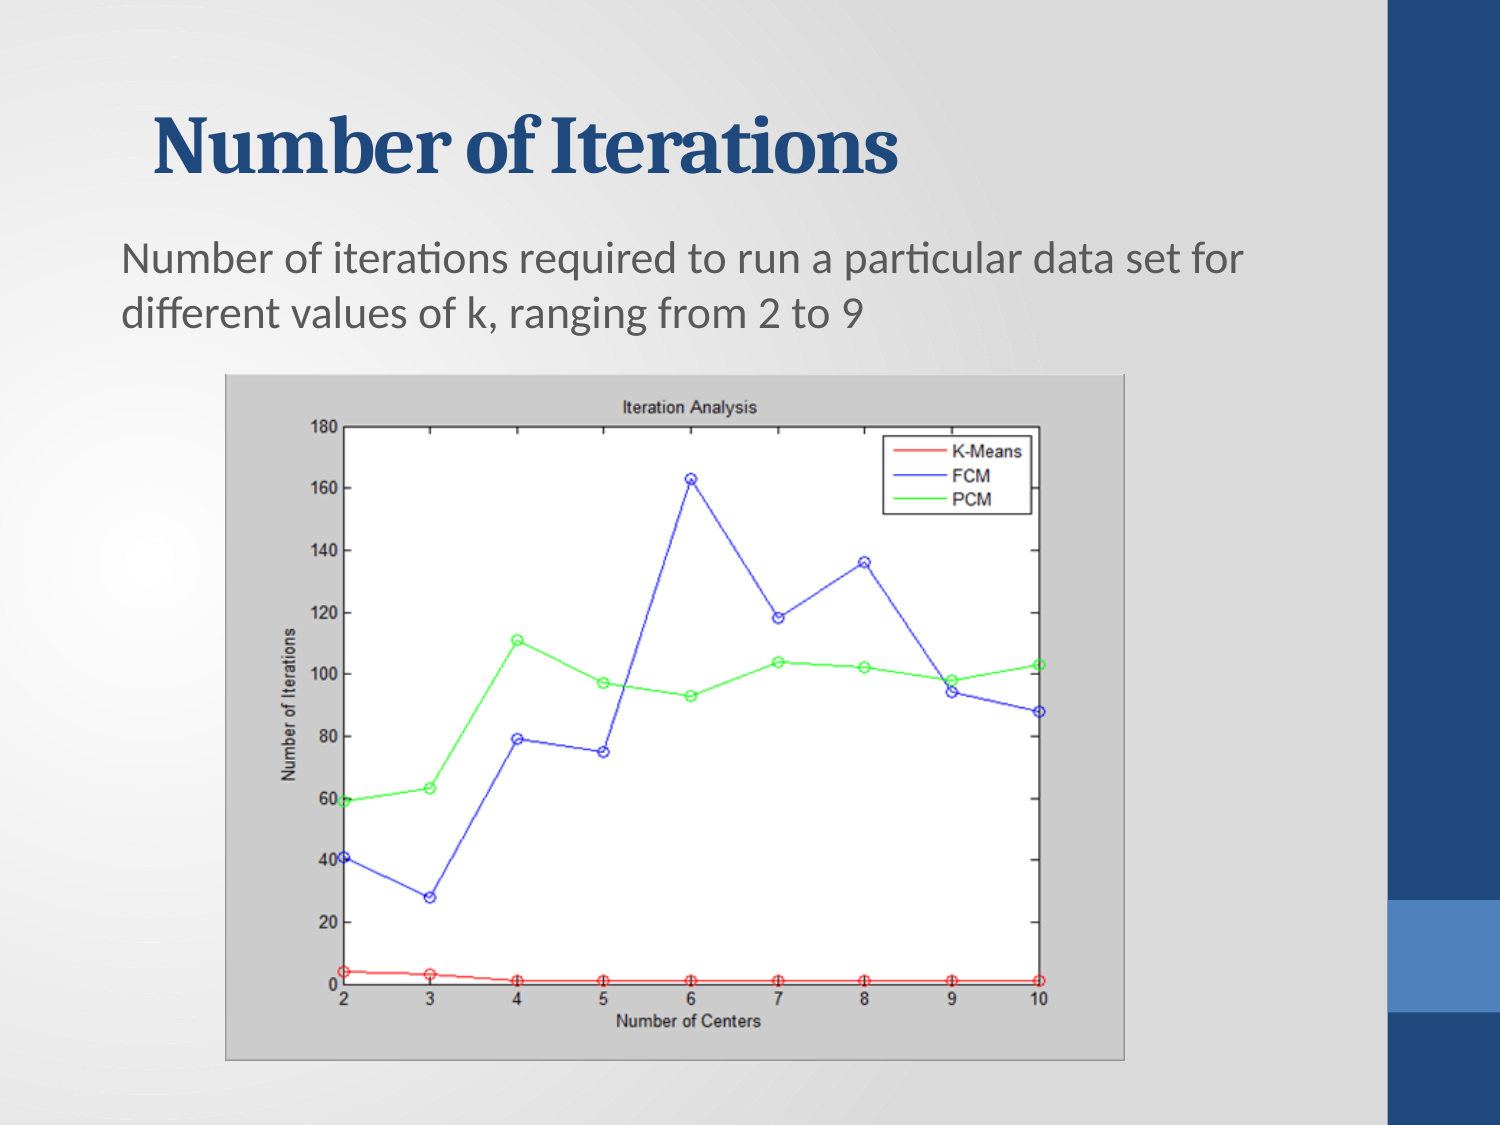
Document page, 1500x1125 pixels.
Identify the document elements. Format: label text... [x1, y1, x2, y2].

title Number of Iterations [137, 75, 1325, 205]
picture [224, 374, 1126, 1061]
list Number of iterations required to run a particular data set for different values of k, ranging from 2 to 9 [87, 220, 1338, 379]
